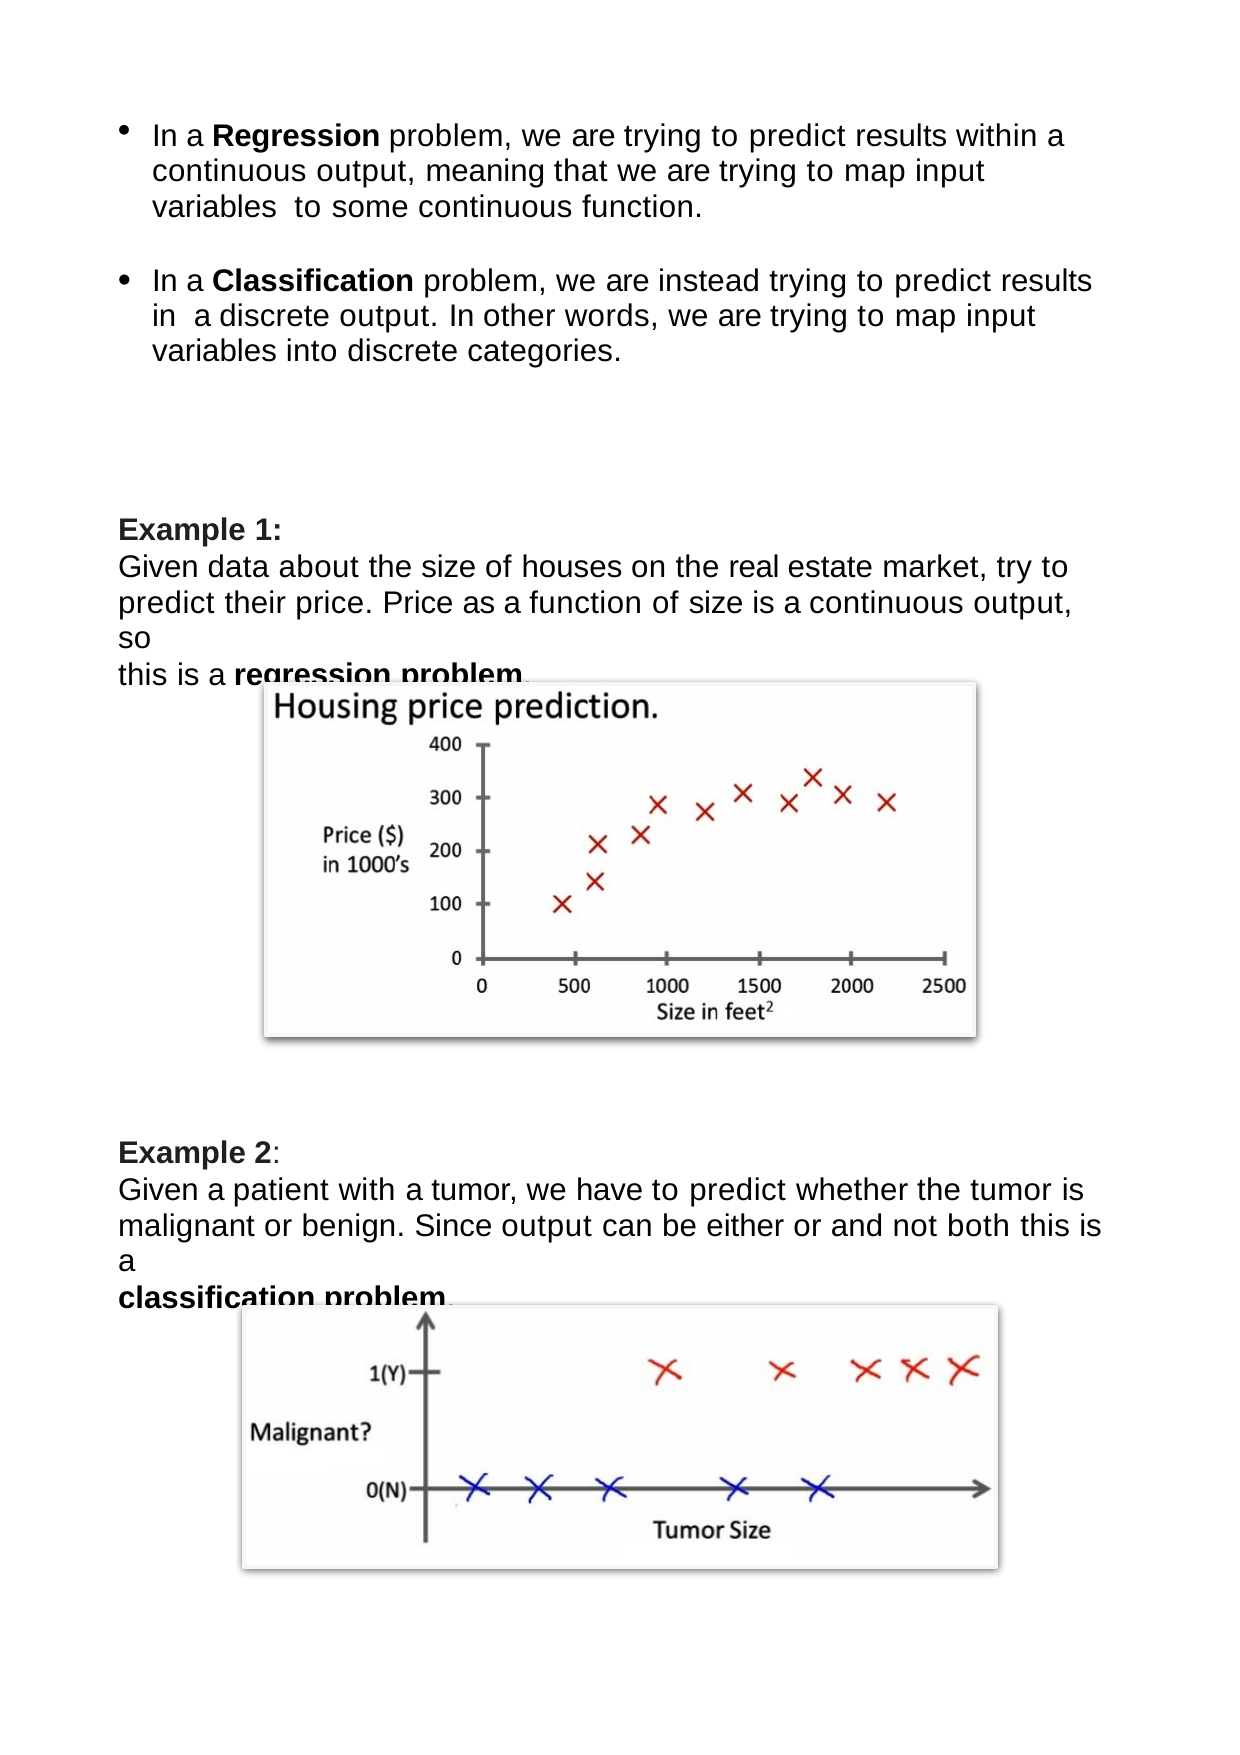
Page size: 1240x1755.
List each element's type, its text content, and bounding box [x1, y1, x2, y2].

text_box In a Regression problem, we are trying to predict results within a continuous output, meaning that we are trying to map input variables to some continuous function. In a Classification problem, we are instead trying to predict results in a discrete output. In other words, we are trying to map input variables into discrete categories. [115, 114, 1124, 369]
text_box Example 1: Given data about the size of houses on the real estate market, try to predict their price. Price as a function of size is a continuous output, so this is a regression problem. [116, 508, 1112, 692]
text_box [257, 677, 988, 1050]
text_box Example 2: Given a patient with a tumor, we have to predict whether the tumor is malignant or benign. Since output can be either or and not both this is a classification problem. [115, 1131, 1123, 1315]
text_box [235, 1300, 1009, 1581]
